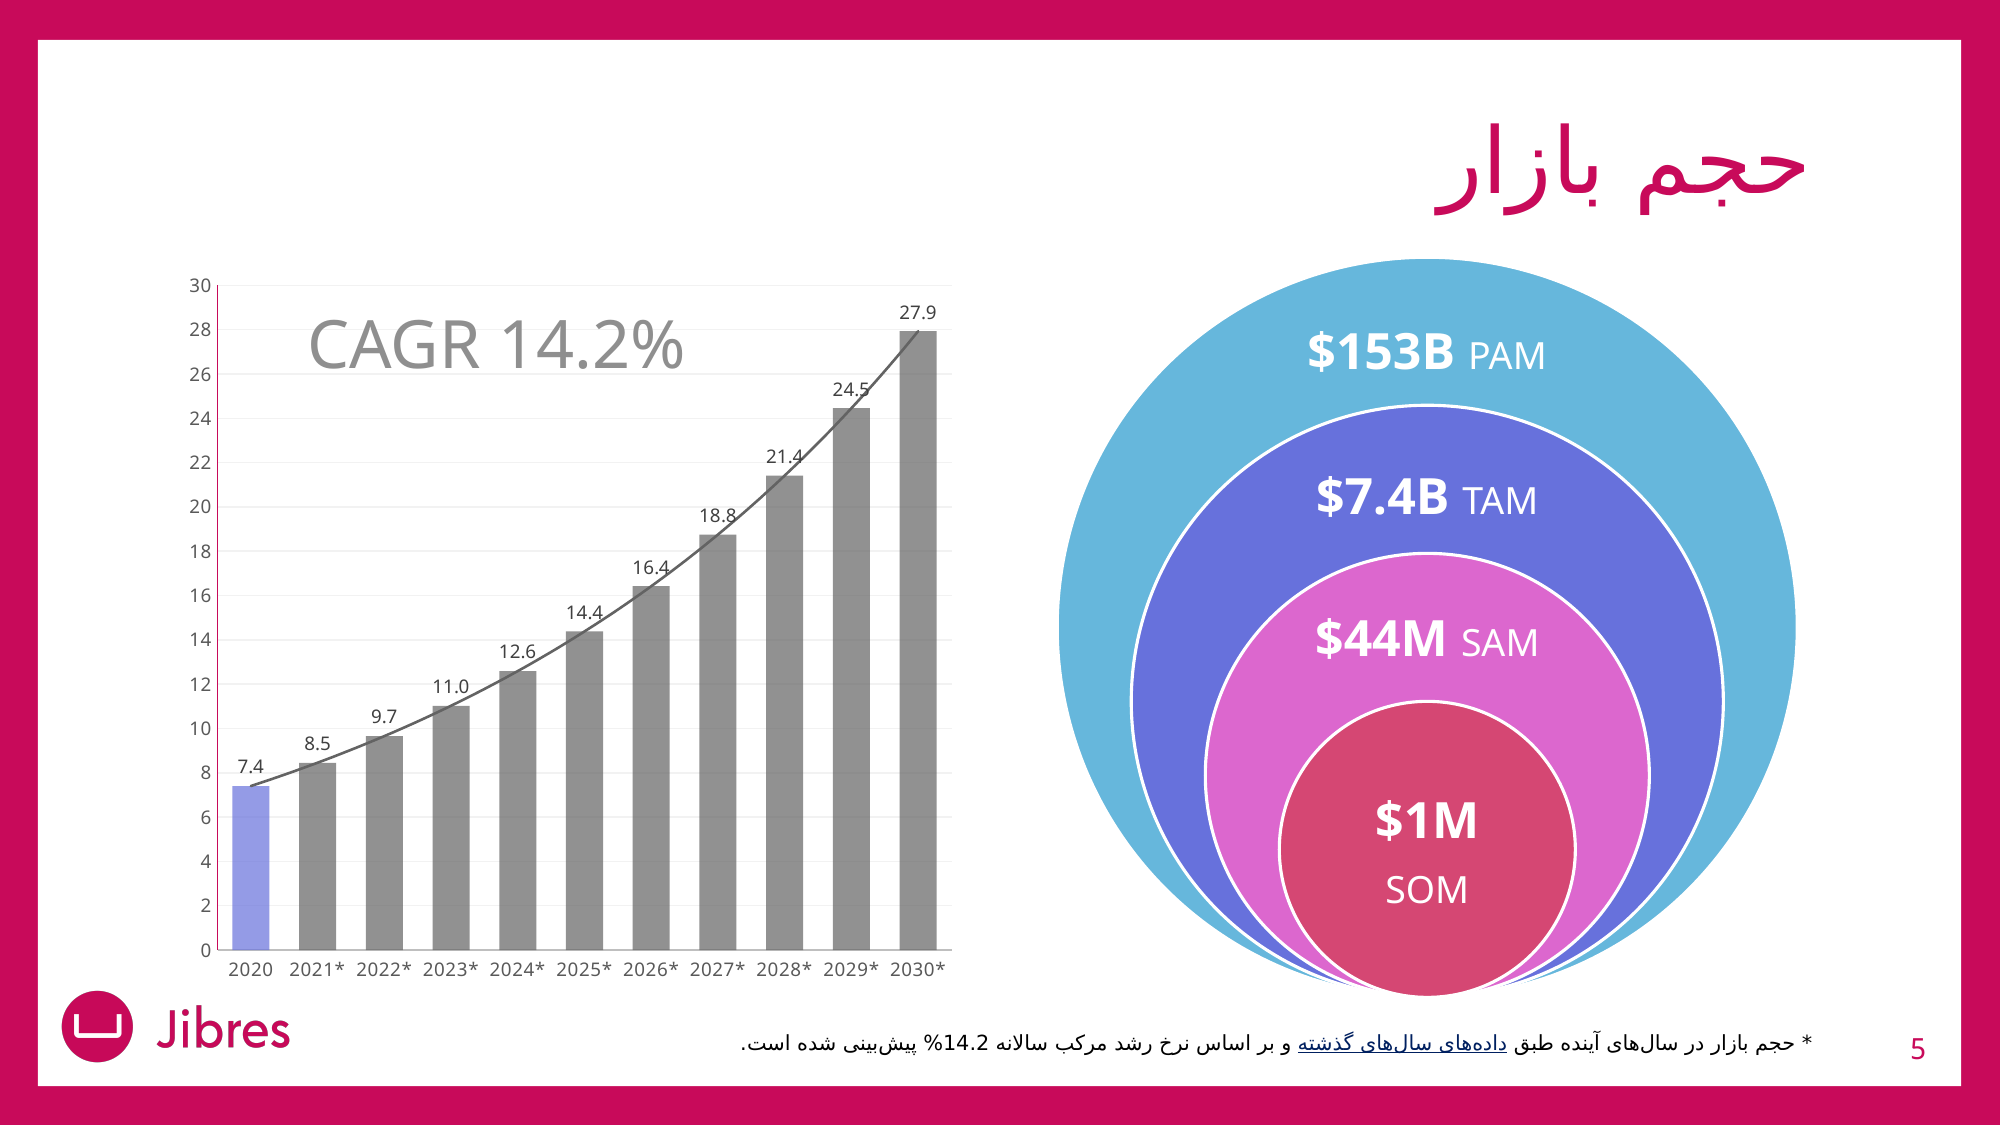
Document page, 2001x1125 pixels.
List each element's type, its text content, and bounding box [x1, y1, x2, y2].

chart [173, 256, 968, 998]
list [1027, 256, 1827, 998]
picture [38, 967, 313, 1086]
title حجم بازار [173, 80, 1827, 234]
slide_number 5 [1795, 1020, 1942, 1080]
text_box * حجم بازار در سال‌های آینده طبق داده‌های سال‌های گذشته و بر اساس نرخ رشد مرکب سالانه 14.2% پیش‌بینی شده است. [368, 1022, 1795, 1063]
